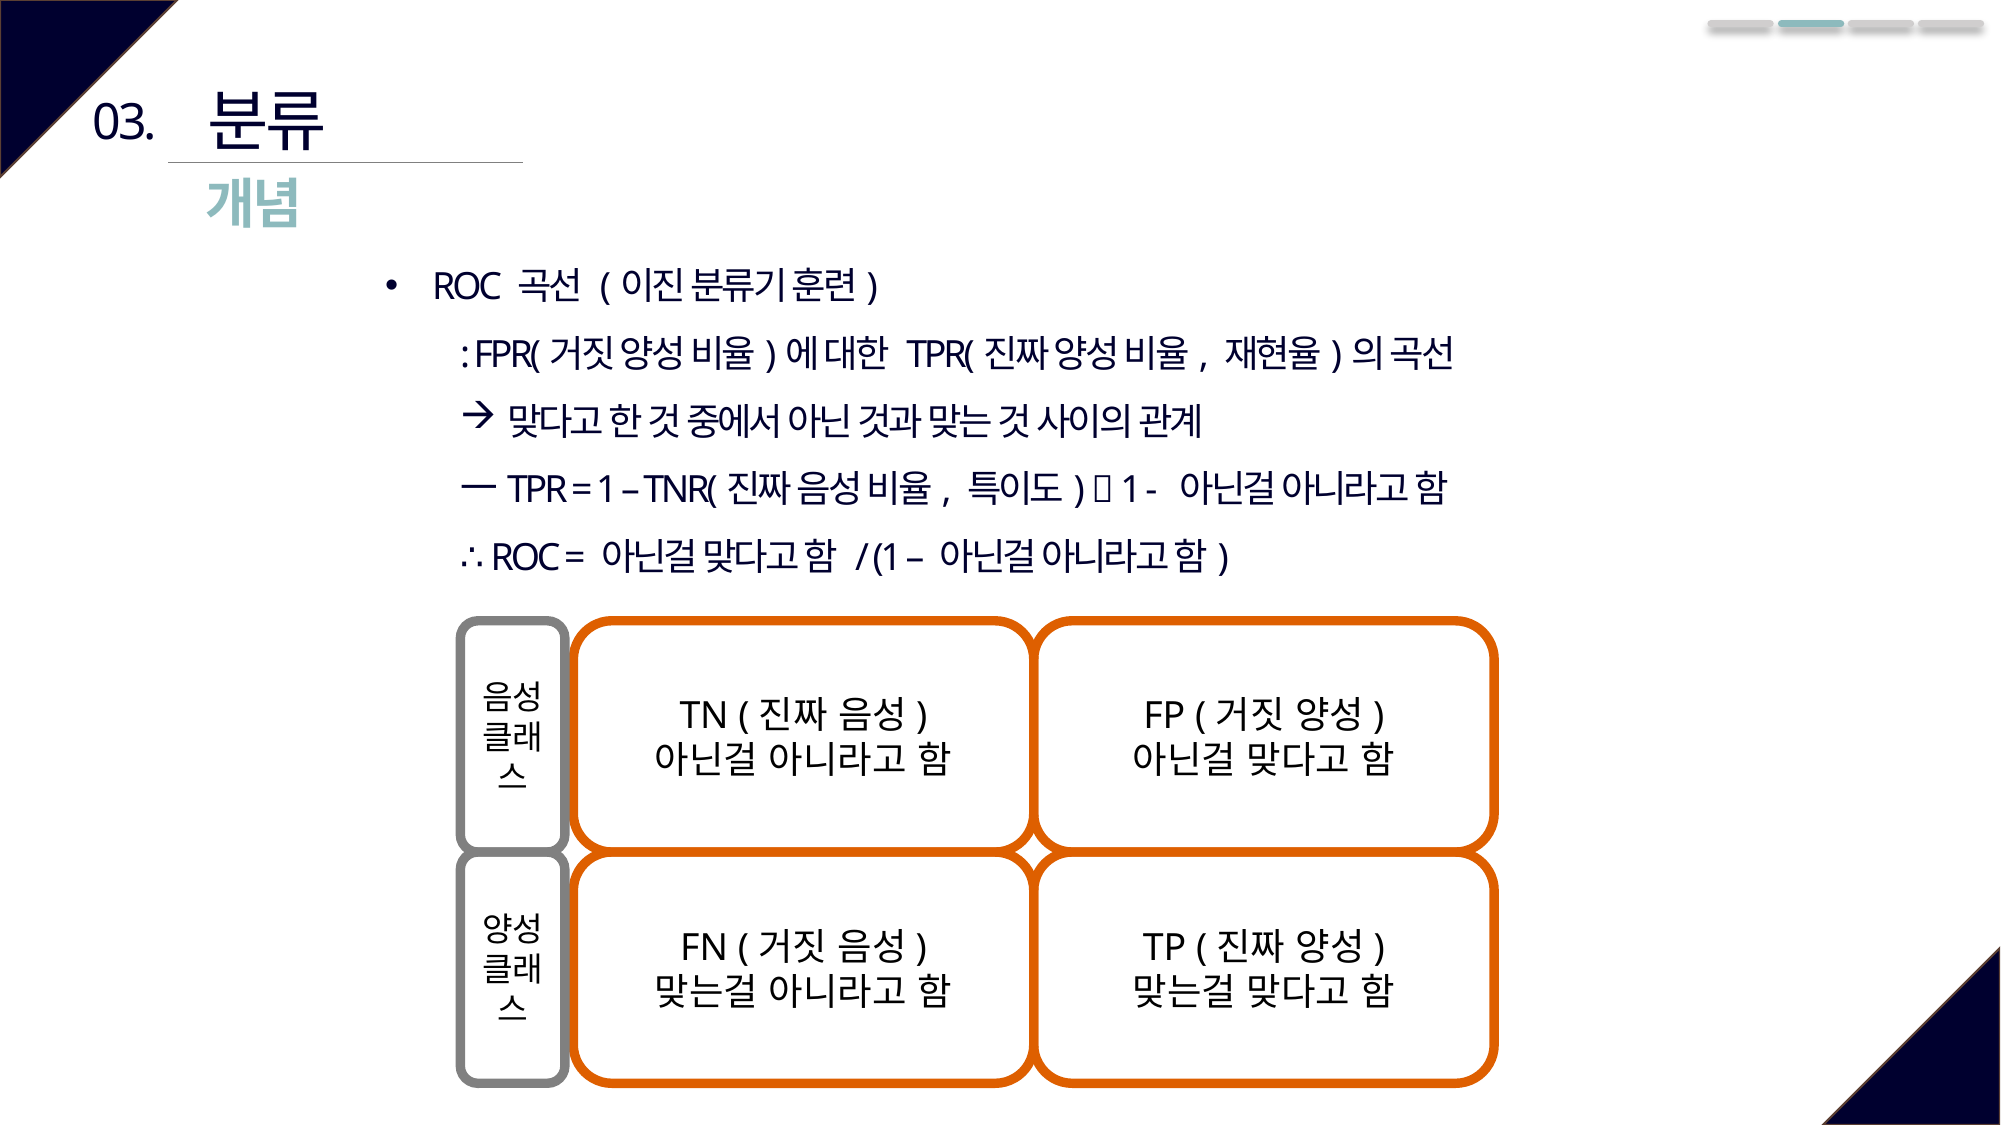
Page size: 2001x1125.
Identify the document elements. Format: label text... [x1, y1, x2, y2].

text_box 개념 [191, 163, 318, 242]
text_box 분류 [192, 71, 342, 162]
text_box ROC 곡선 (이진 분류기 훈련) : FPR(거짓 양성 비율)에 대한 TPR(진짜 양성 비율, 재현율)의 곡선 맞다고 한 것 중에서 아닌 것과 맞는 것 사이의 관계 TPR = 1 – TNR(진짜 음성 비율, 특이도)  1 - 아닌걸 아니라고 함 ∴ ROC = 아닌걸 맞다고 함 / (1 – 아닌걸 아니라고 함) [370, 232, 1831, 585]
text_box 분류 [318, 163, 342, 167]
text_box 양성 클래스 [459, 851, 566, 1085]
text_box 03. [78, 81, 172, 157]
text_box 음성 클래스 [459, 619, 566, 852]
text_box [573, 620, 1495, 1084]
